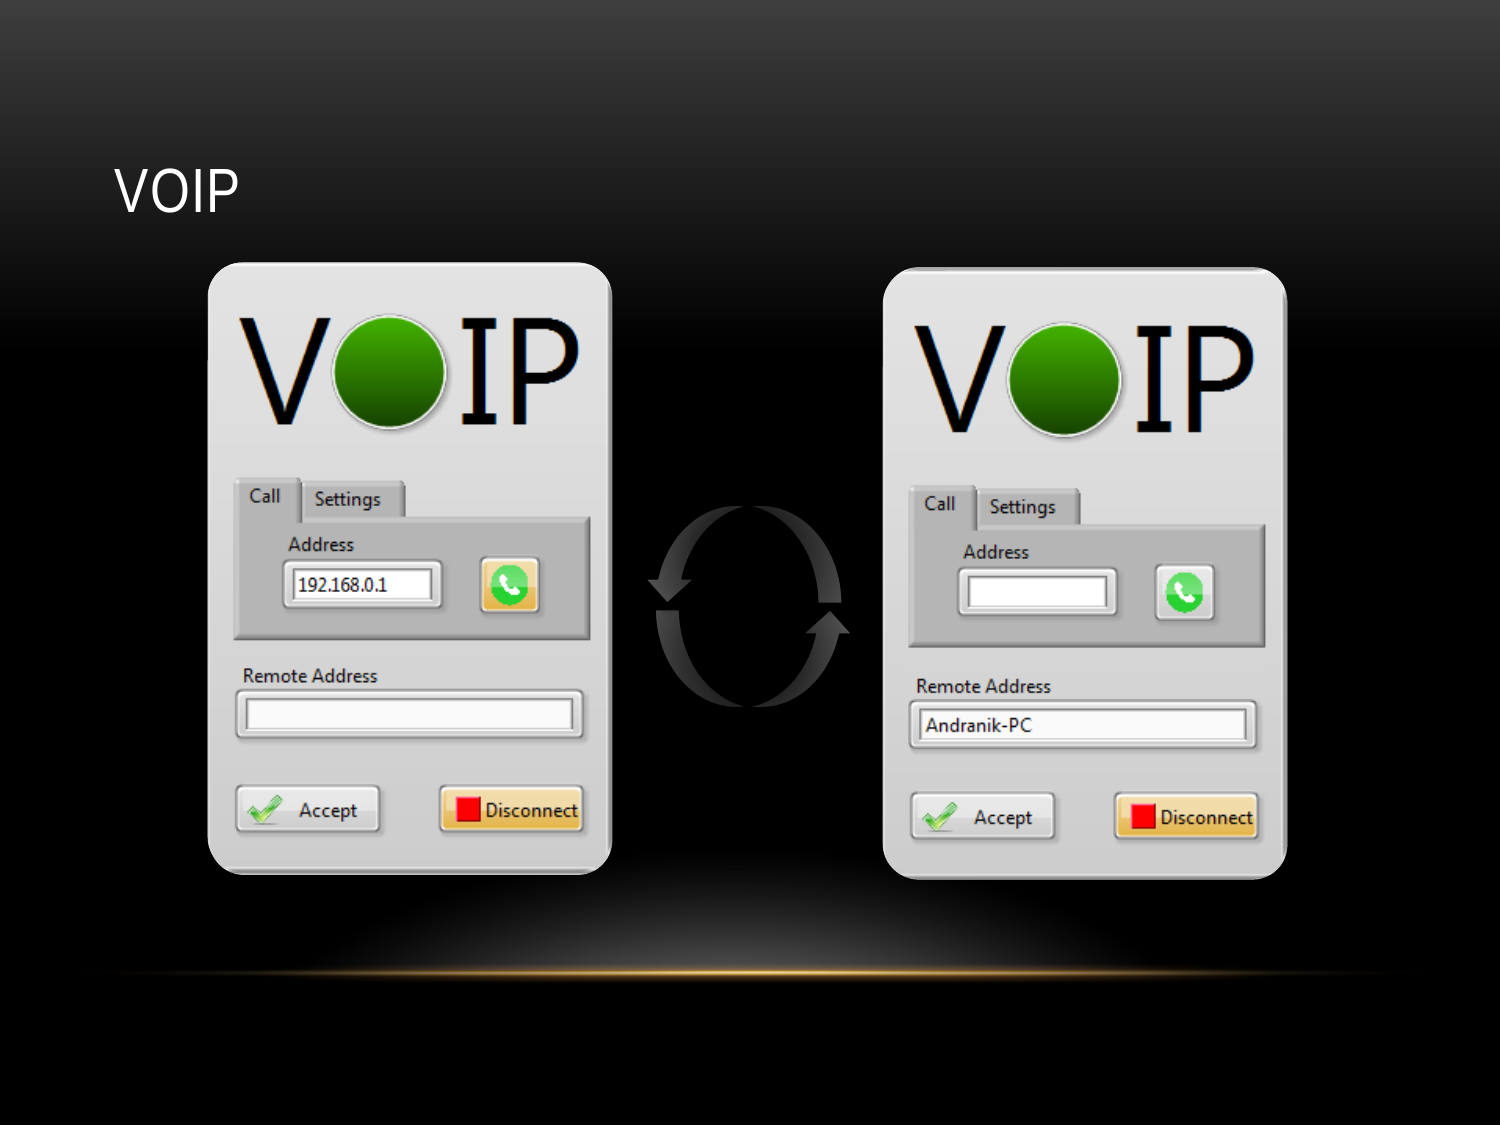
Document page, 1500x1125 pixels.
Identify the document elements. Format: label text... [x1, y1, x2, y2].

picture [0, 0, 1500, 1125]
title VOIP [99, 45, 1400, 233]
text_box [647, 500, 851, 713]
